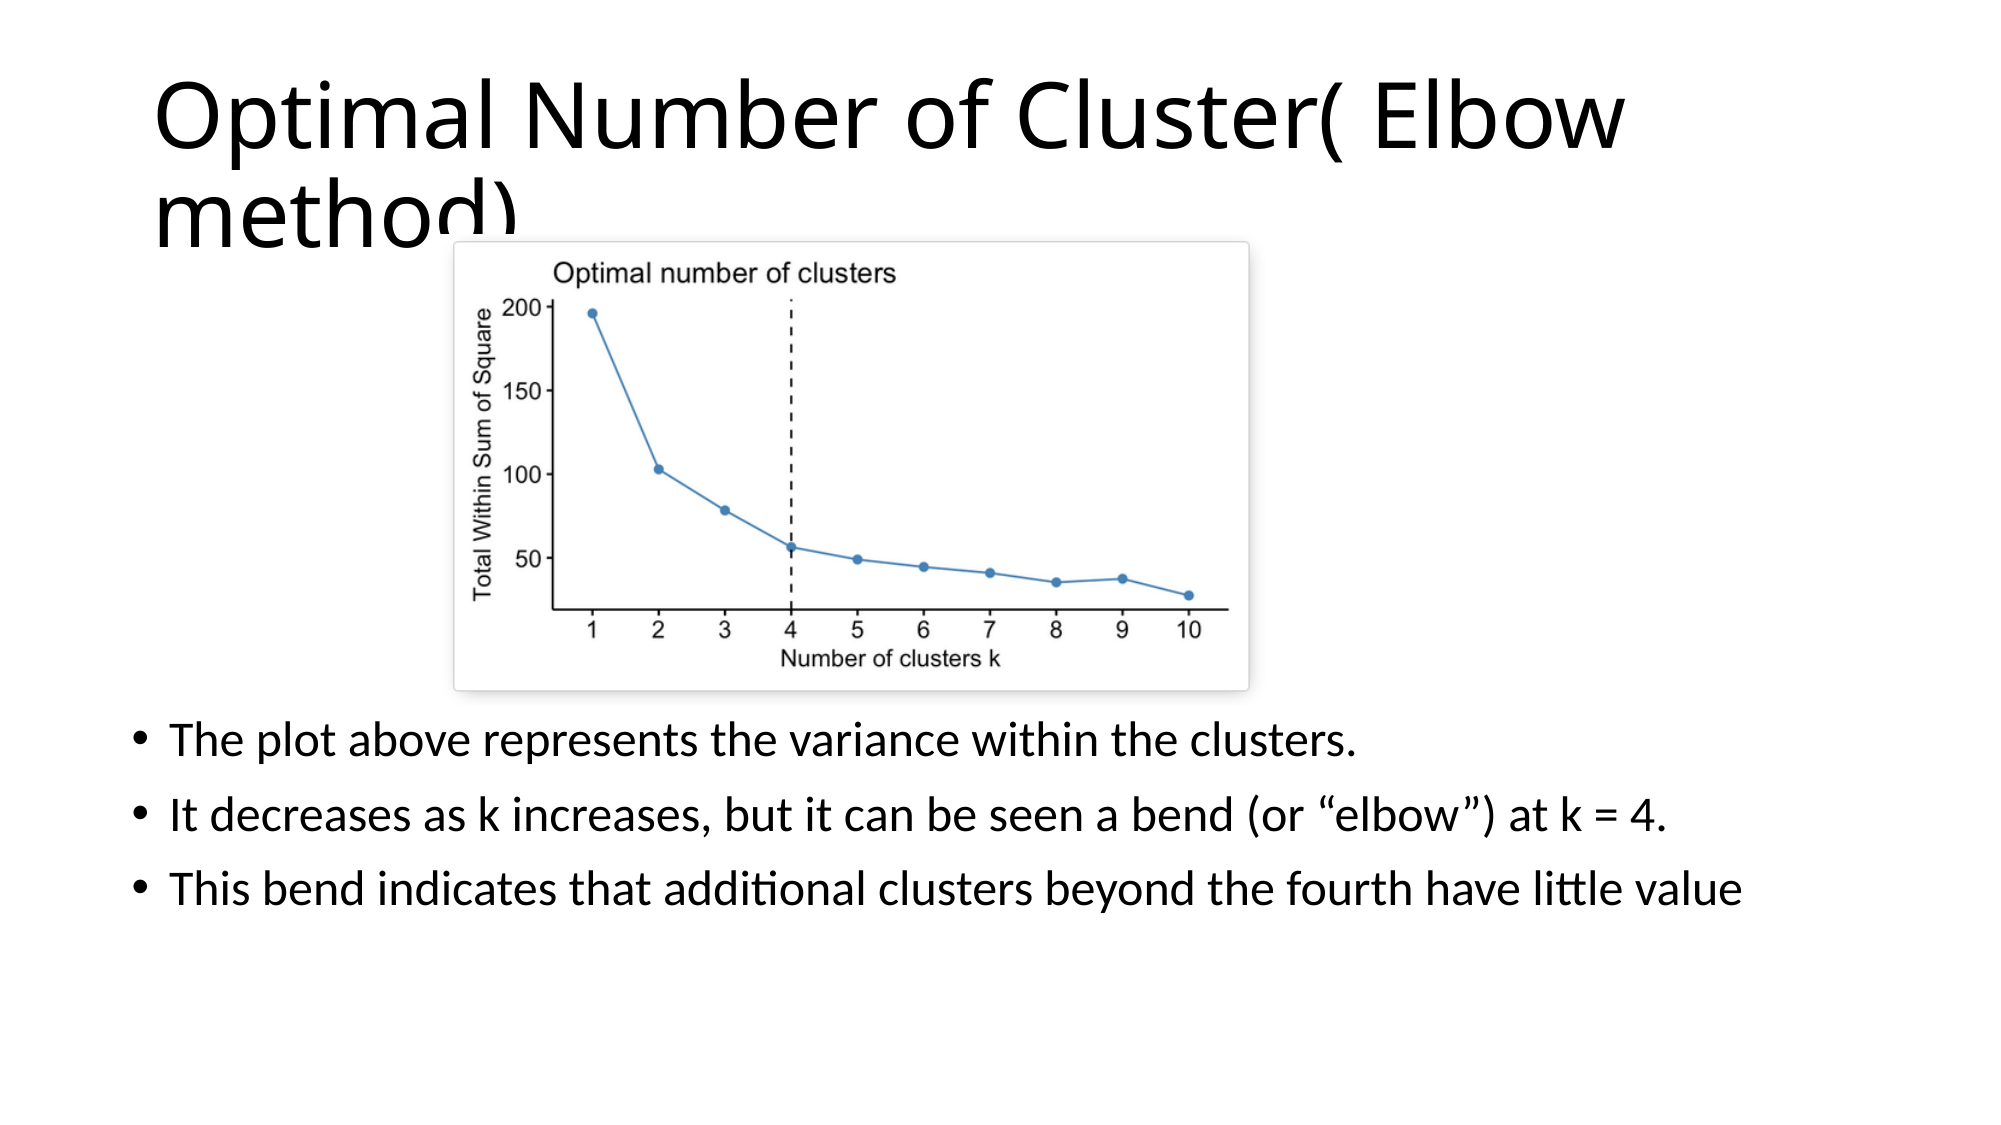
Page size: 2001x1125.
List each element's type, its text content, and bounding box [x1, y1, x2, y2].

picture [434, 234, 1269, 706]
list The plot above represents the variance within the clusters. It decreases as k increases, but it can be seen a bend (or “elbow”) at k = 4. This bend indicates that additional clusters beyond the fourth have little value [116, 705, 1863, 1125]
title Optimal Number of Cluster( Elbow method) [137, 59, 1863, 278]
